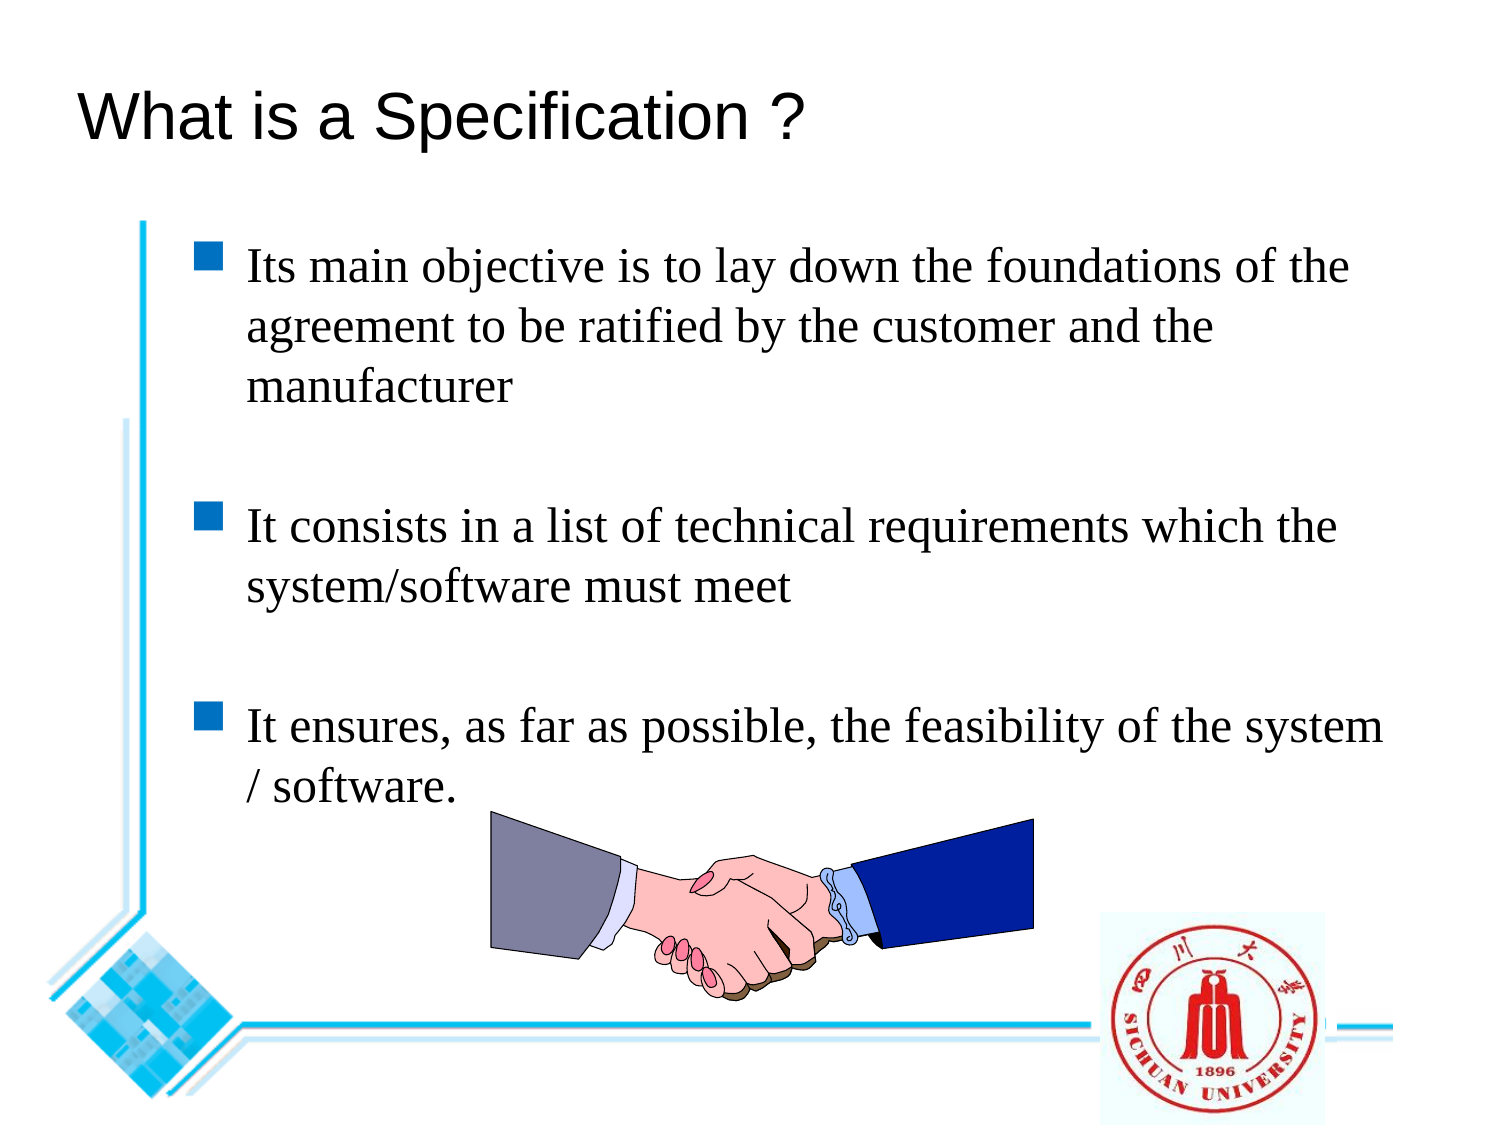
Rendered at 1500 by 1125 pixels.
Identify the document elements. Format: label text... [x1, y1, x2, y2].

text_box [489, 810, 1050, 1017]
picture [35, 209, 1393, 1125]
title What is a Specification ? [62, 37, 1413, 188]
list Its main objective is to lay down the foundations of the agreement to be ratified by the customer and the manufacturer It consists in a list of technical requirements which the system/software must meet It ensures, as far as possible, the feasibility of the system / software. [174, 224, 1413, 1013]
